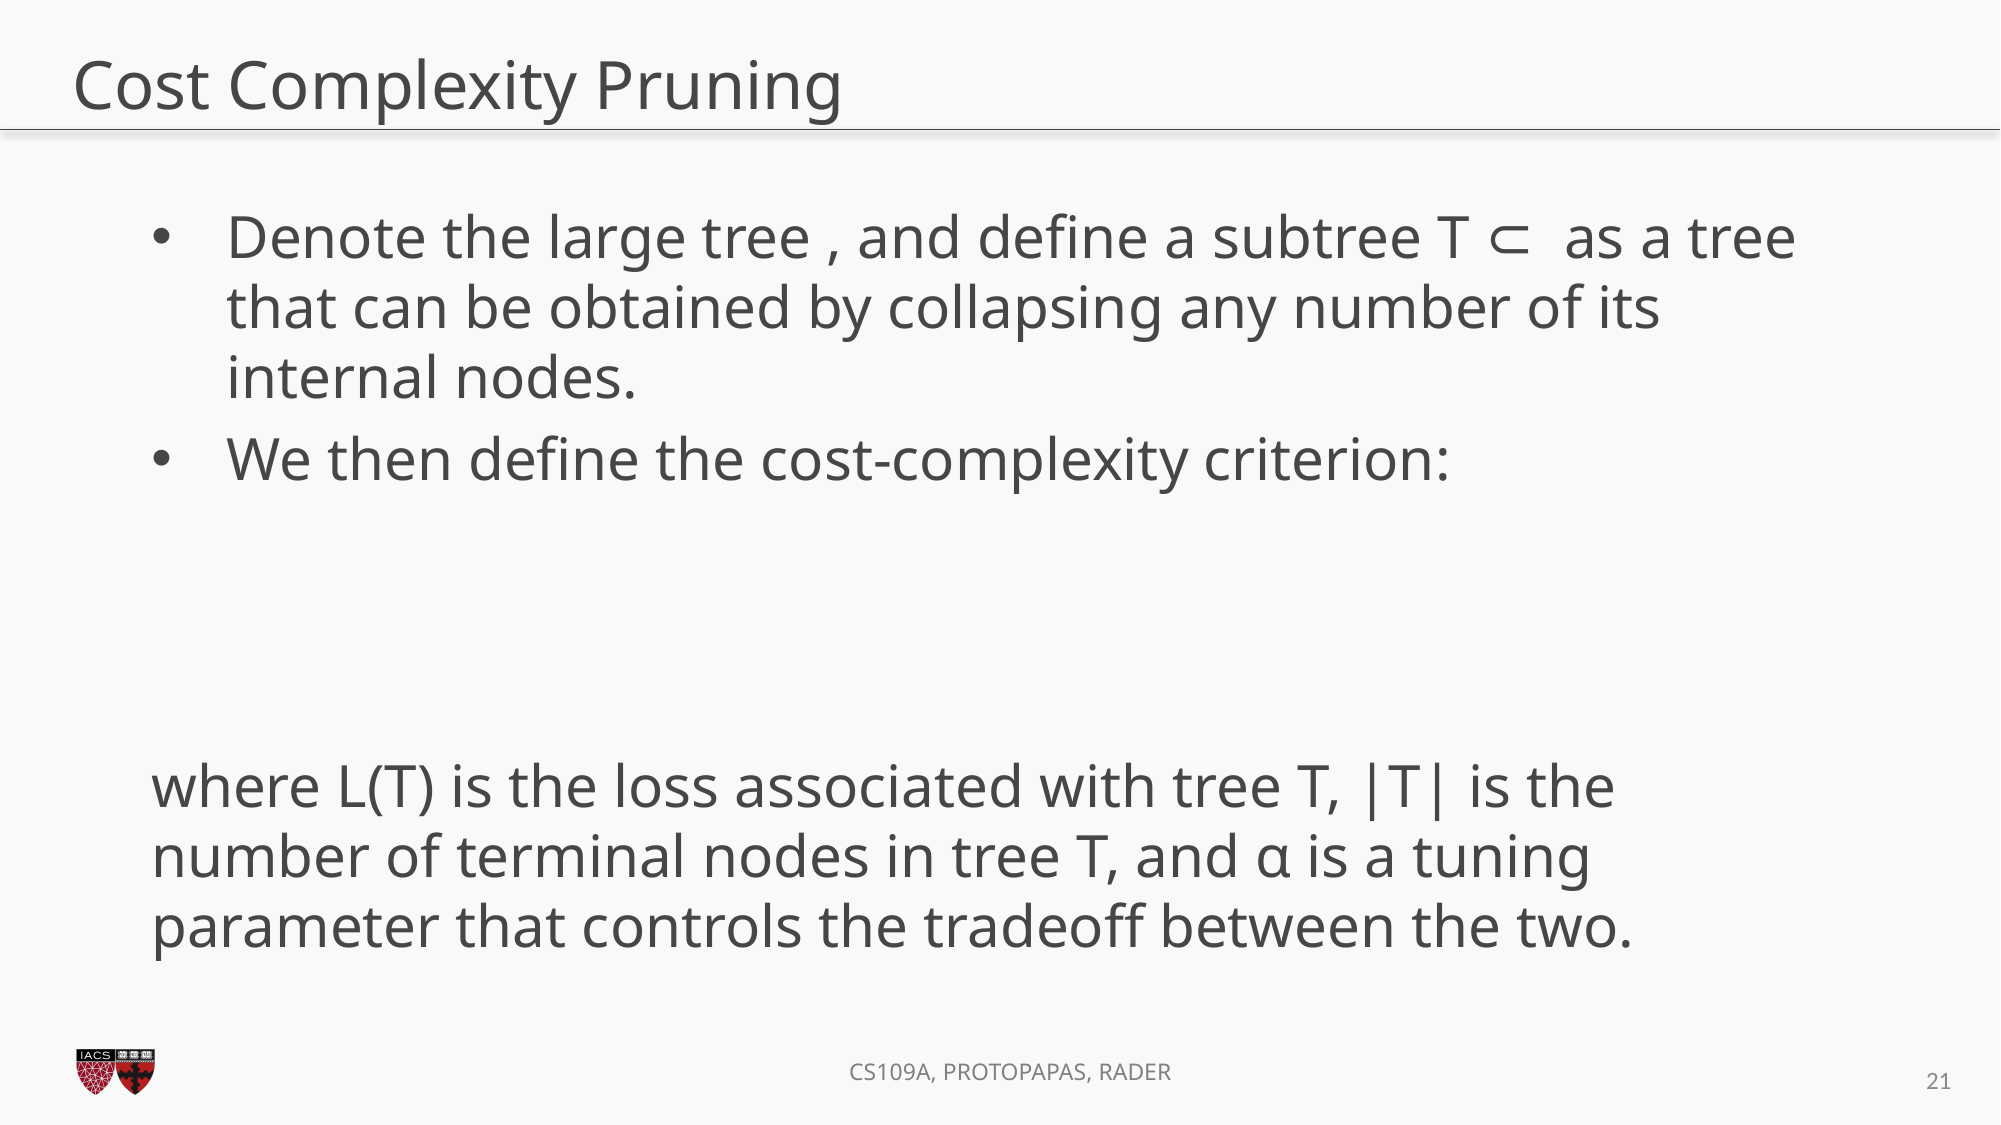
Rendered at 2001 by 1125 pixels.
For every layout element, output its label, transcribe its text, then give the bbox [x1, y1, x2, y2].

picture [75, 1049, 155, 1095]
title Cost Complexity Pruning [57, 35, 1943, 162]
slide_number 21 [1500, 1050, 1967, 1110]
